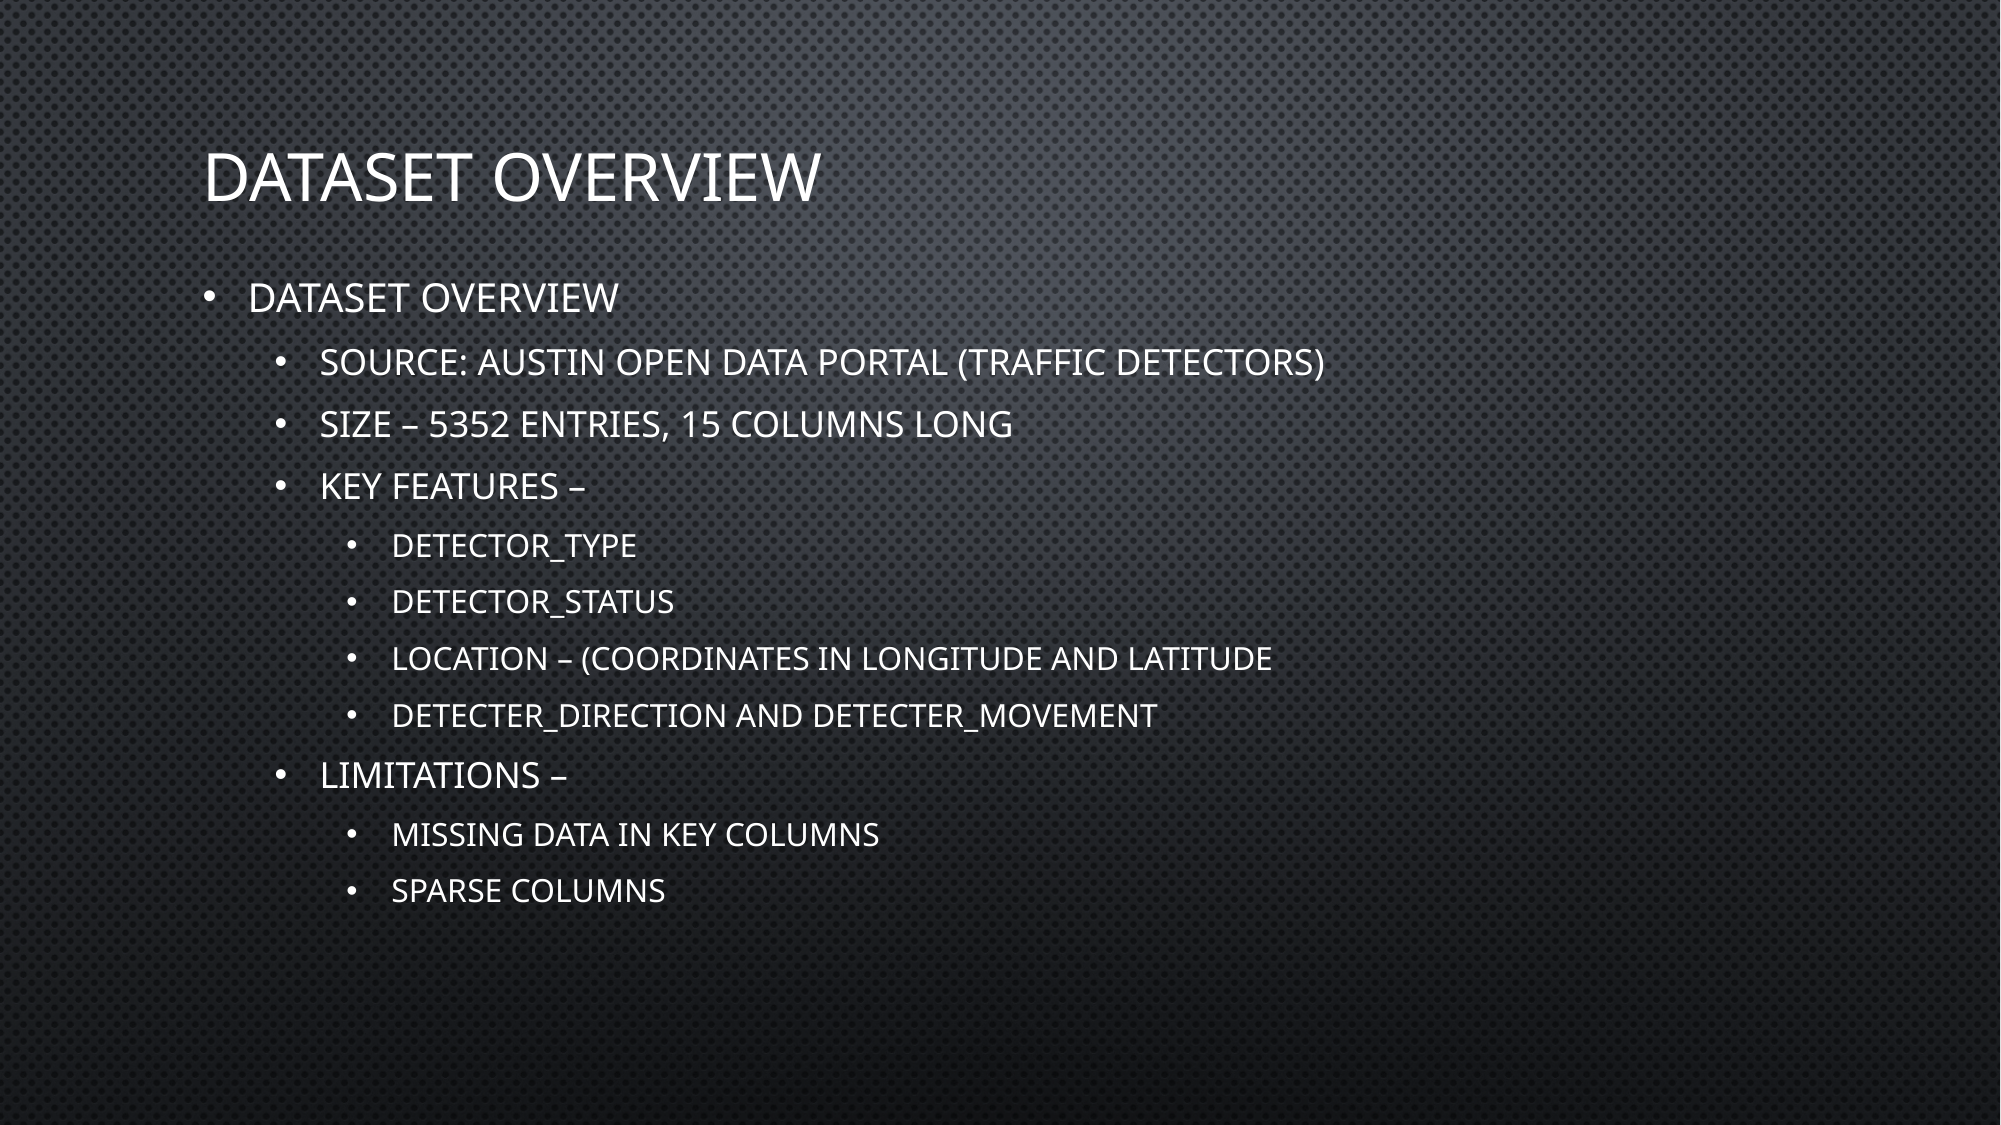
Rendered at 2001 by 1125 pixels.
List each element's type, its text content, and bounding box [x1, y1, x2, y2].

list Dataset Overview Source: Austin Open Data Portal (Traffic Detectors) Size – 5352 entries, 15 columns long Key features – Detector_type Detector_status Location – (Coordinates in longitude and latitude Detecter_direction and detecter_movement Limitations – Missing data in key columns Sparse columns [187, 261, 1813, 920]
title Dataset Overview [187, 103, 1813, 247]
